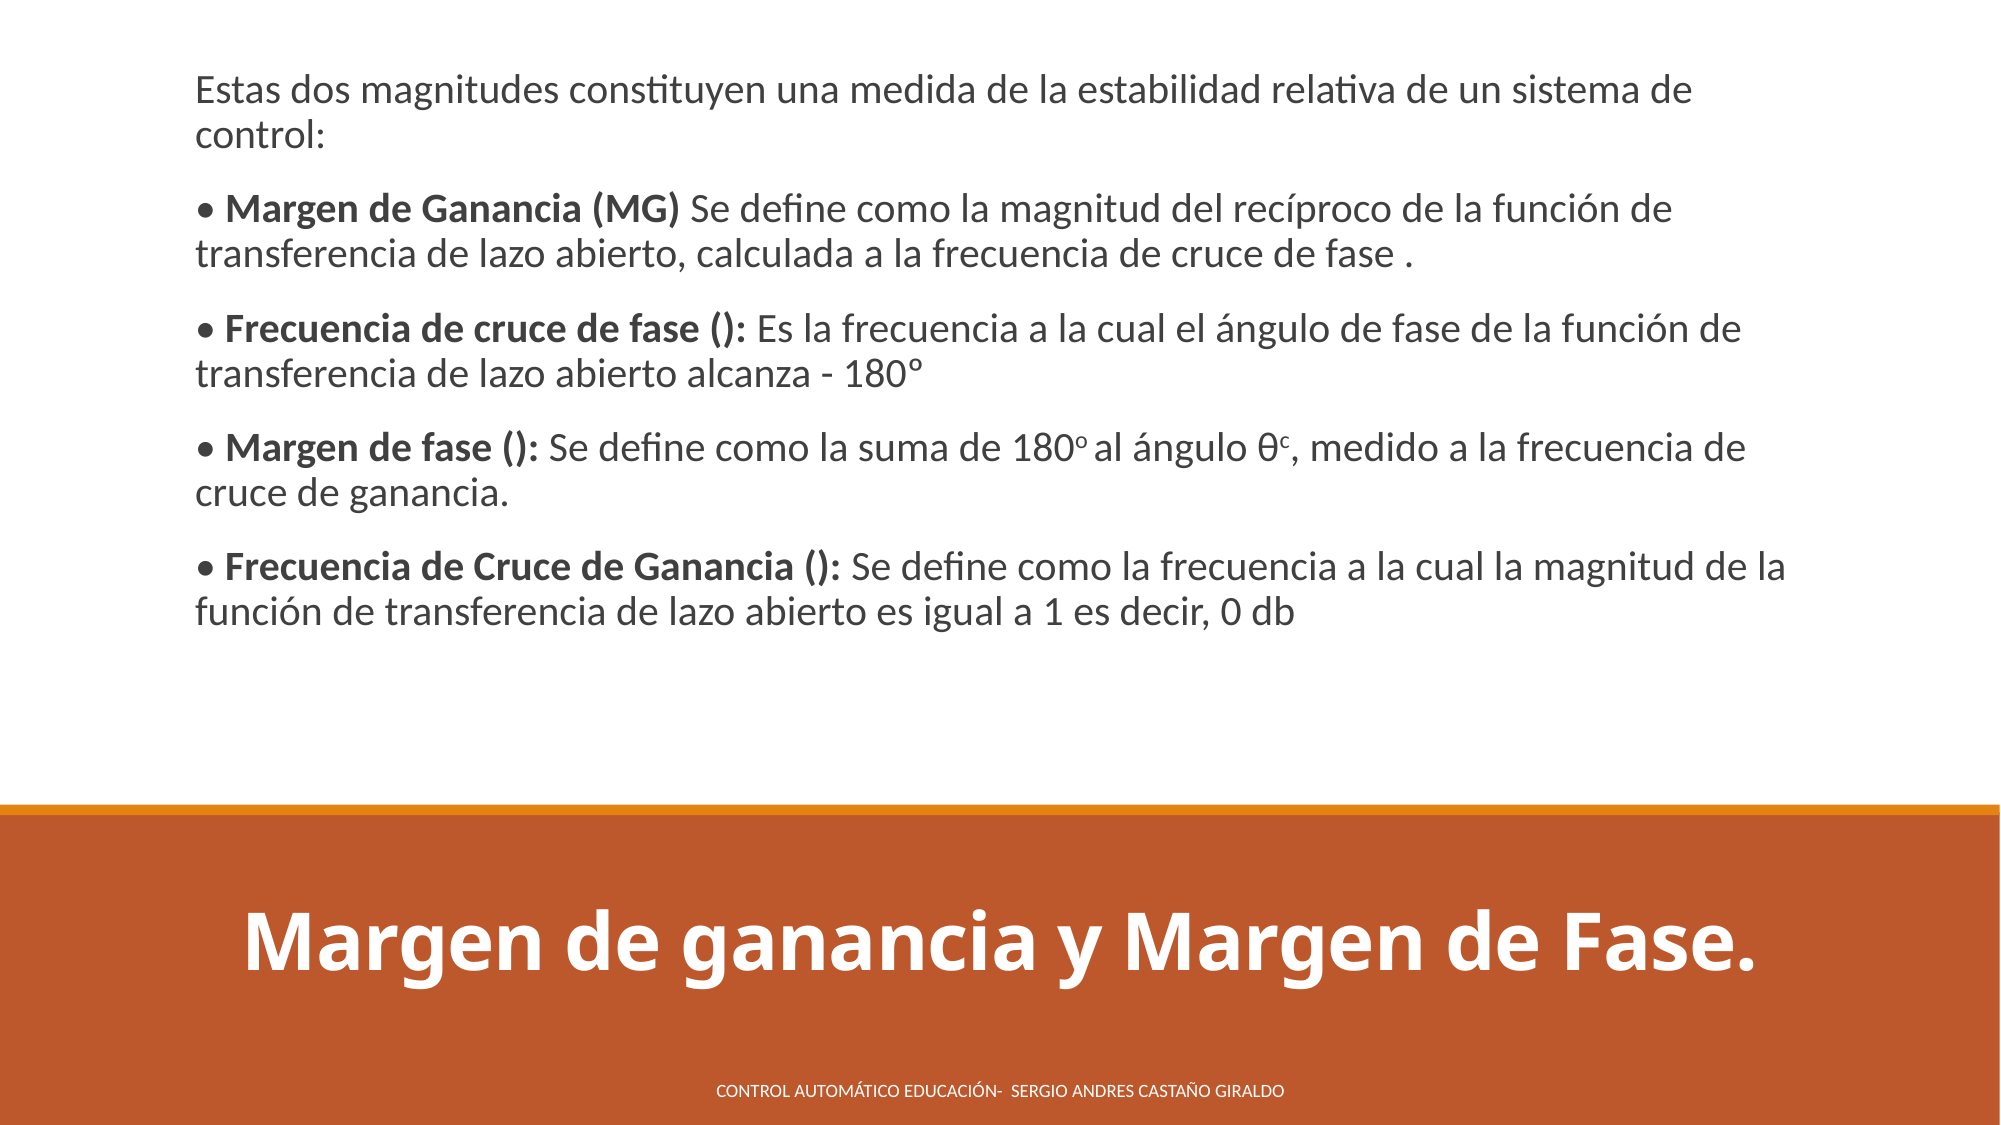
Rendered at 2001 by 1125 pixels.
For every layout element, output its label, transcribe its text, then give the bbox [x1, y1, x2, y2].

text_box [0, 816, 2000, 1125]
text_box Margen de ganancia y Margen de Fase. [174, 861, 1825, 1031]
text_box [0, 803, 2000, 816]
footer CONTROL AUTOMÁTICO EDUCACIÓN- Sergio Andres Castaño Giraldo [604, 1059, 1396, 1120]
text_box [0, 0, 2000, 803]
